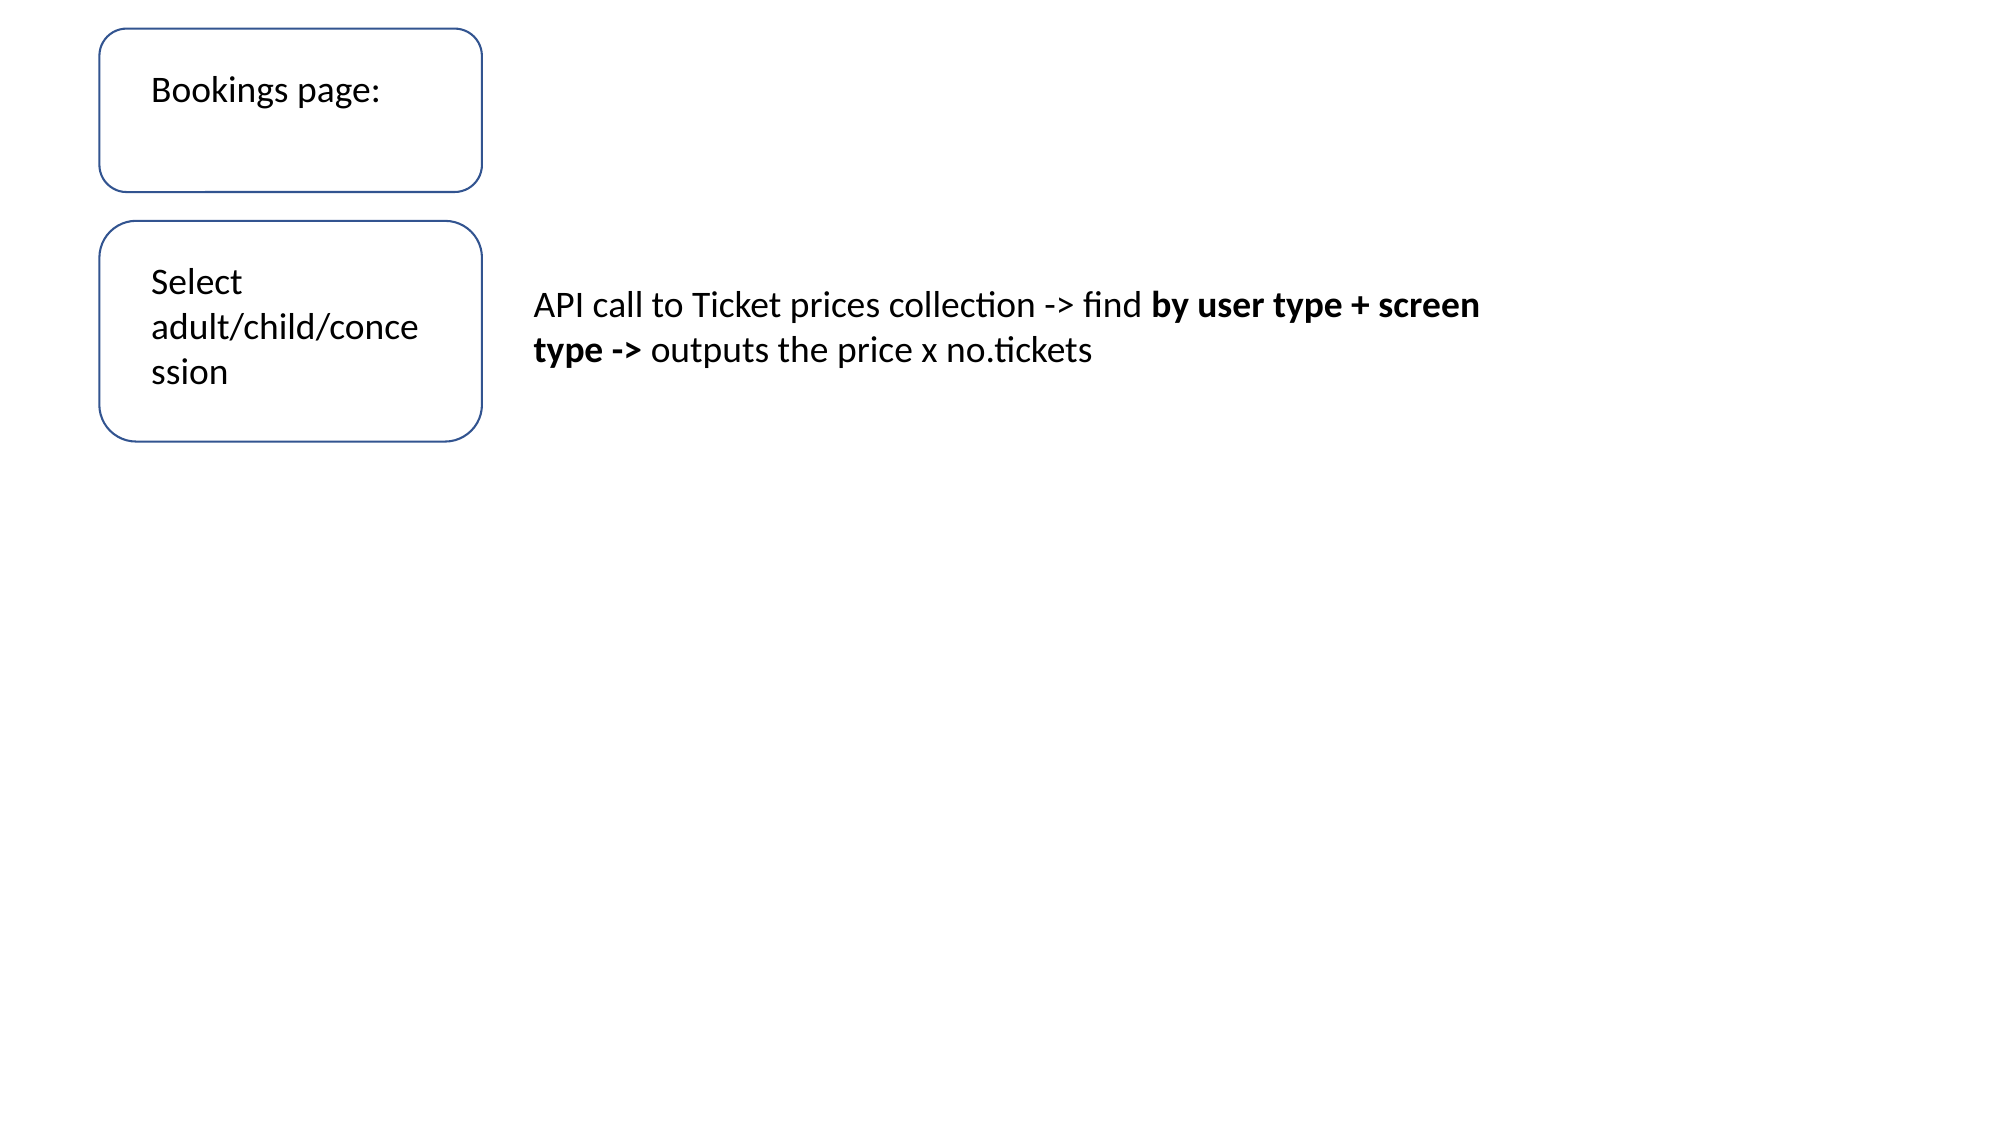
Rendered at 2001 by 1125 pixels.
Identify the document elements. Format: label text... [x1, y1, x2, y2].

text_box Bookings page: [136, 57, 445, 118]
text_box Select adult/child/concession [136, 249, 445, 400]
text_box [98, 27, 483, 194]
text_box API call to Ticket prices collection -> find by user type + screen type -> outputs the price x no.tickets [519, 272, 1520, 377]
text_box [98, 219, 483, 443]
